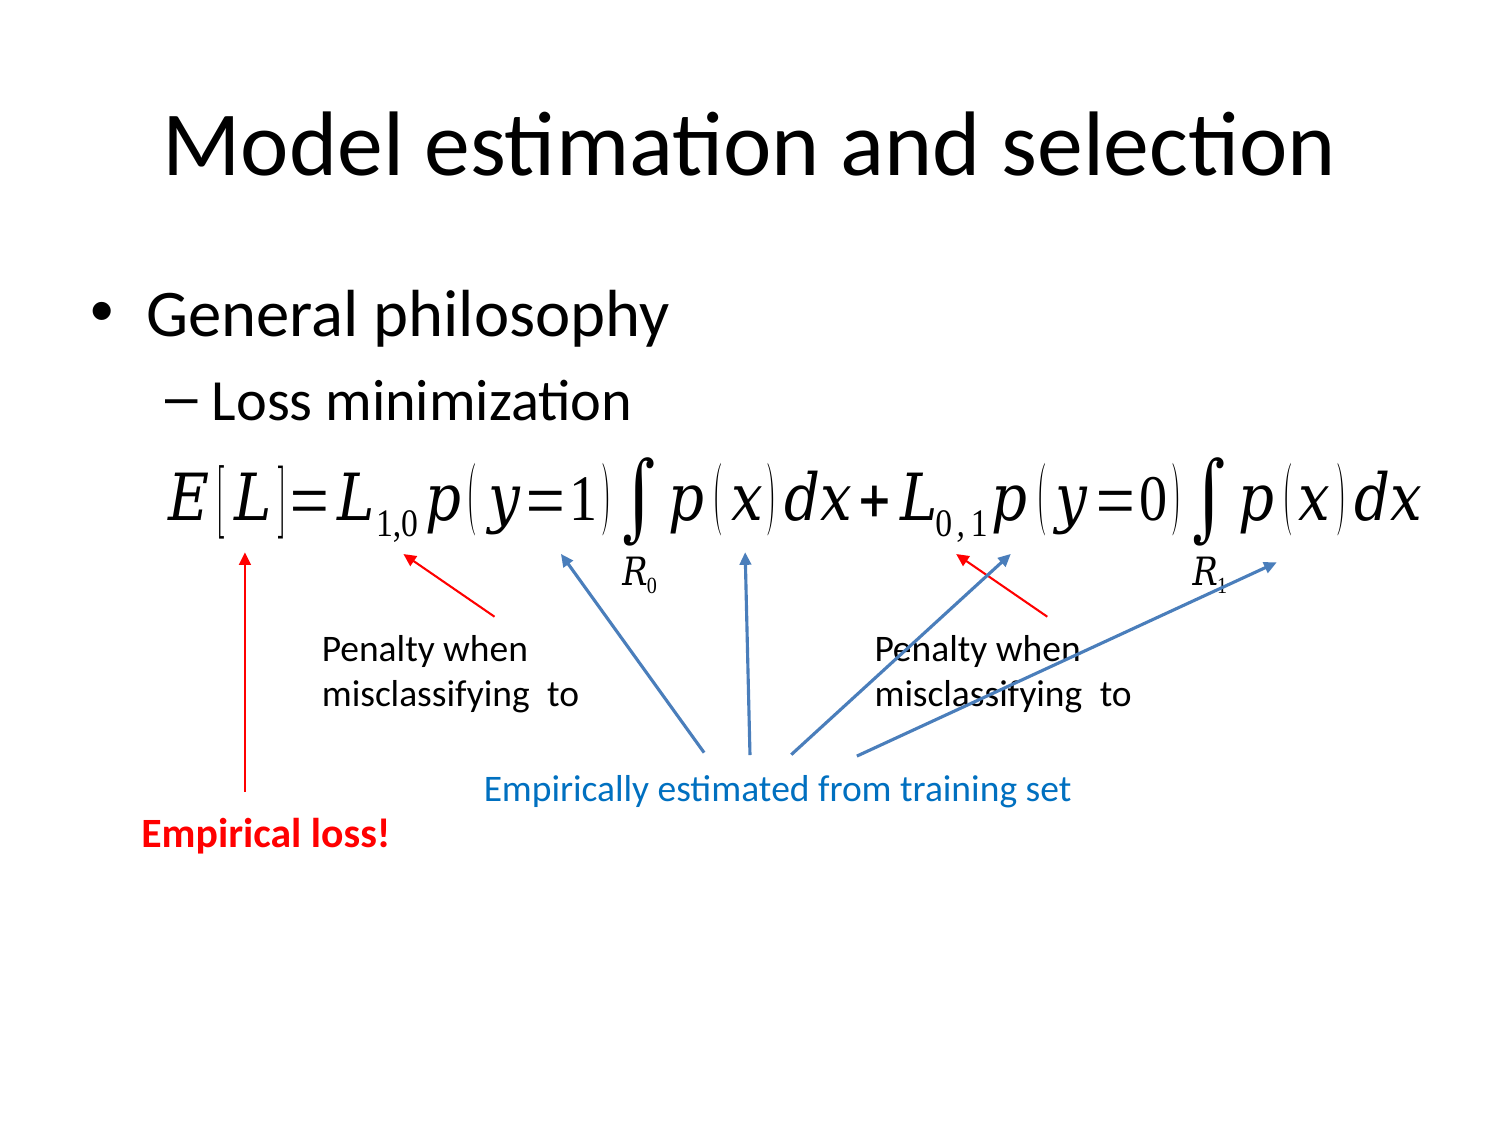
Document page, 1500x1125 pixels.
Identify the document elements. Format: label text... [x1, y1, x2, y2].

list General philosophy Loss minimization [75, 262, 1425, 1005]
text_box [468, 552, 1277, 818]
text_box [419, 553, 465, 617]
title Model estimation and selection [75, 45, 1425, 233]
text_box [126, 552, 418, 864]
